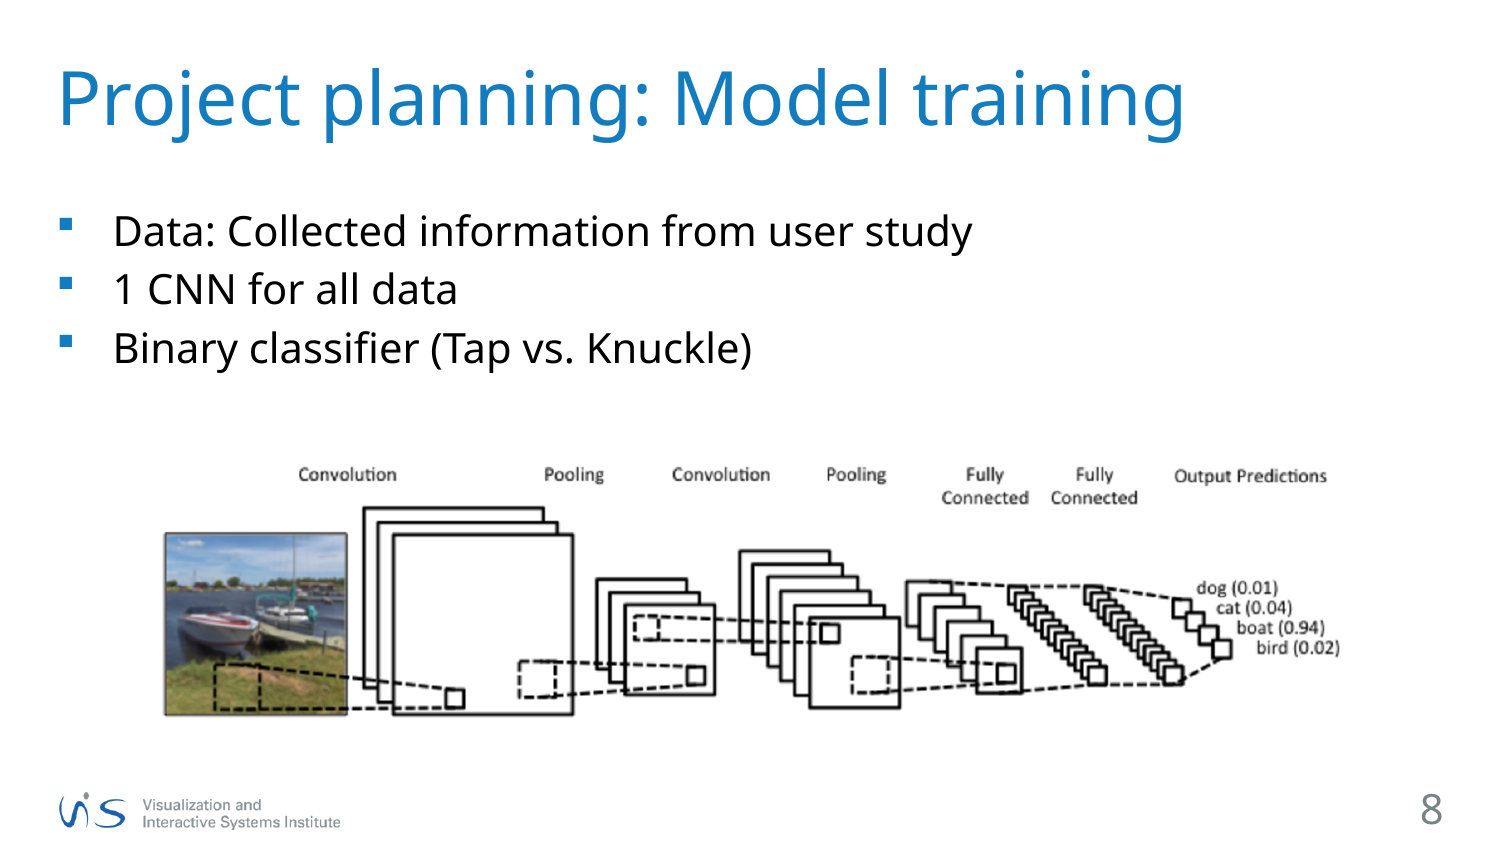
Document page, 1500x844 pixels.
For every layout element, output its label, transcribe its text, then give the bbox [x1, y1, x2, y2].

slide_number 8 [1014, 785, 1459, 838]
picture [103, 422, 1397, 775]
picture [59, 792, 340, 830]
title Project planning: Model training [41, 28, 1459, 163]
list Data: Collected information from user study 1 CNN for all data Binary classifier (Tap vs. Knuckle) [41, 197, 1459, 755]
